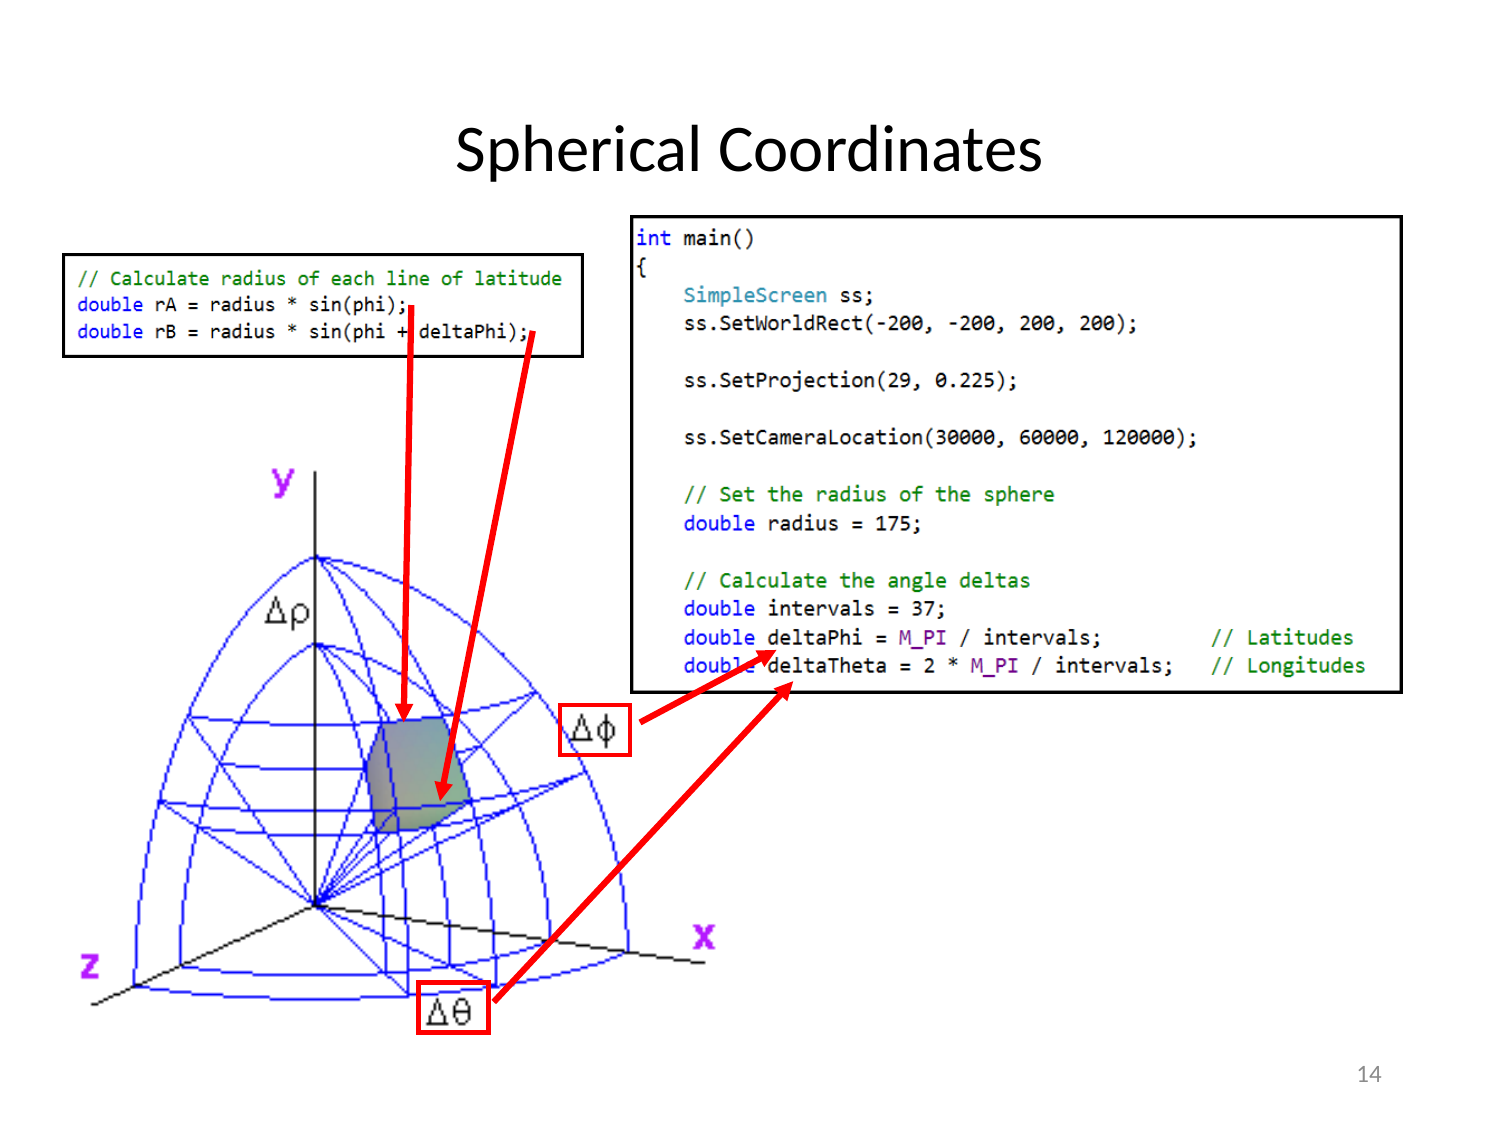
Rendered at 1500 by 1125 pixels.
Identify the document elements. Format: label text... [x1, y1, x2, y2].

title Spherical Coordinates [103, 59, 1397, 241]
picture [60, 445, 750, 1043]
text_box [493, 681, 794, 1003]
picture [62, 253, 584, 358]
slide_number 14 [1059, 1042, 1397, 1103]
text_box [439, 330, 533, 802]
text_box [403, 304, 412, 723]
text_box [639, 649, 777, 681]
picture [533, 215, 1403, 694]
